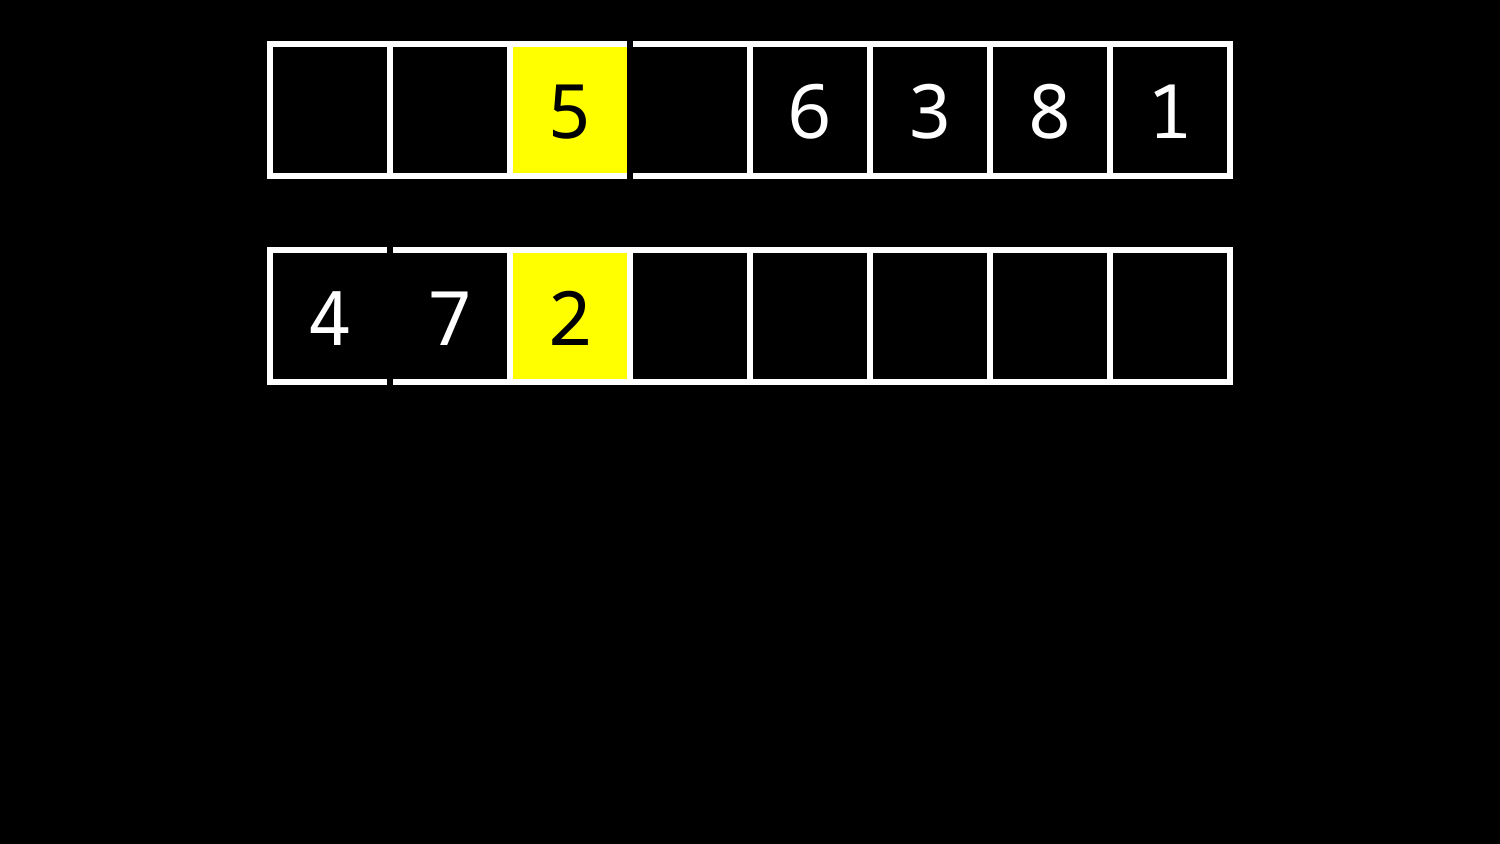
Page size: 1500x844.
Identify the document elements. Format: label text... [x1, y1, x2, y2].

table_header 8 [993, 47, 1107, 173]
table_header [273, 47, 387, 173]
table_header [753, 253, 867, 379]
table_header 6 [753, 47, 867, 173]
table_header [1113, 253, 1227, 379]
table_header [633, 253, 747, 379]
table_header [393, 47, 507, 173]
table_header [873, 253, 987, 379]
table_header 3 [873, 47, 987, 173]
table_header 7 [393, 253, 507, 379]
table_header [633, 47, 747, 173]
table_header 5 [513, 47, 627, 173]
table_header 1 [1113, 47, 1227, 173]
table_header 4 [273, 253, 387, 379]
table_header 2 [513, 253, 627, 379]
table_header [993, 253, 1107, 379]
